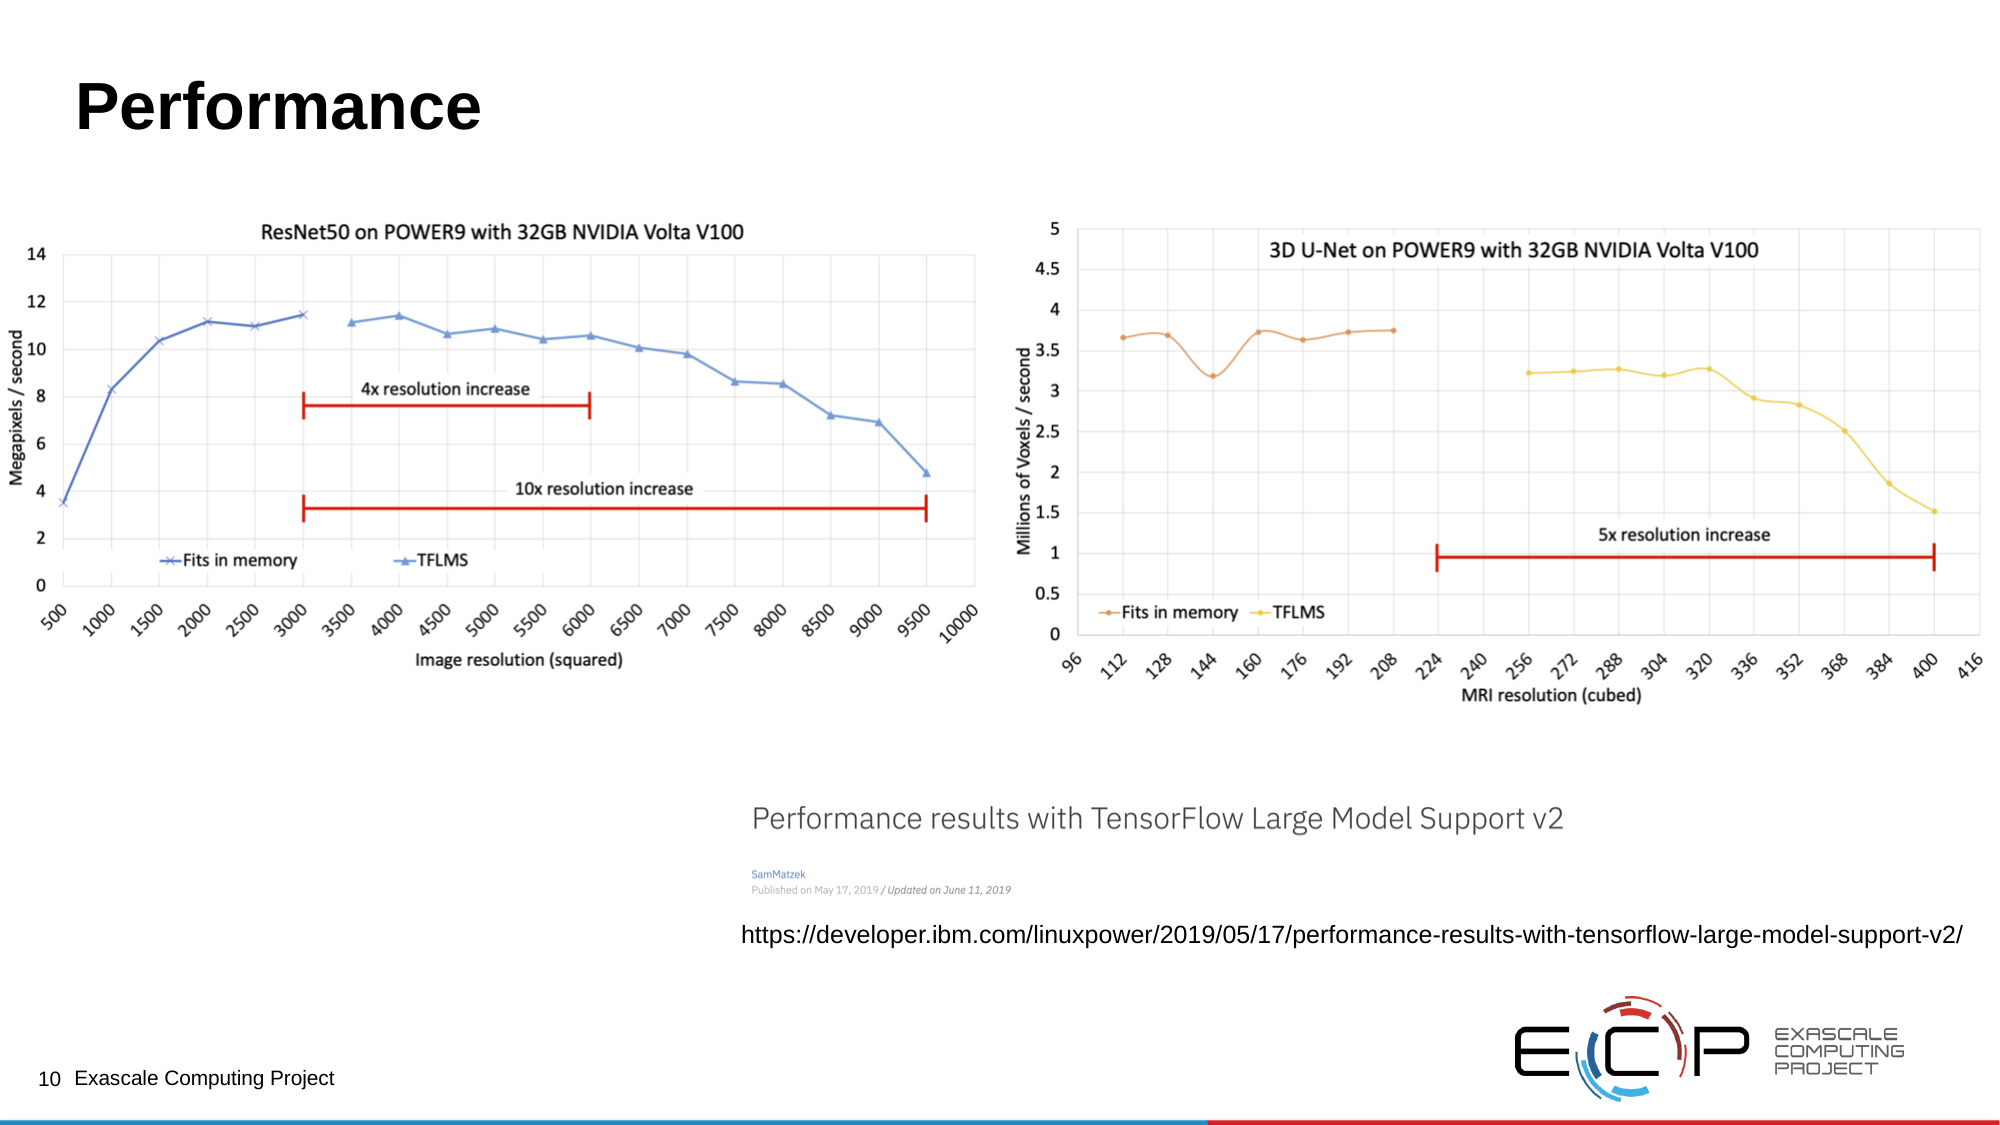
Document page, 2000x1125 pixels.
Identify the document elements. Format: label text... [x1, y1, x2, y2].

picture [744, 800, 1578, 901]
text_box https://developer.ibm.com/linuxpower/2019/05/17/performance-results-with-tensorflow-large-model-support-v2/ [712, 914, 1981, 957]
picture [0, 209, 2000, 715]
title Performance [59, 67, 1926, 152]
picture [1515, 996, 1904, 1102]
